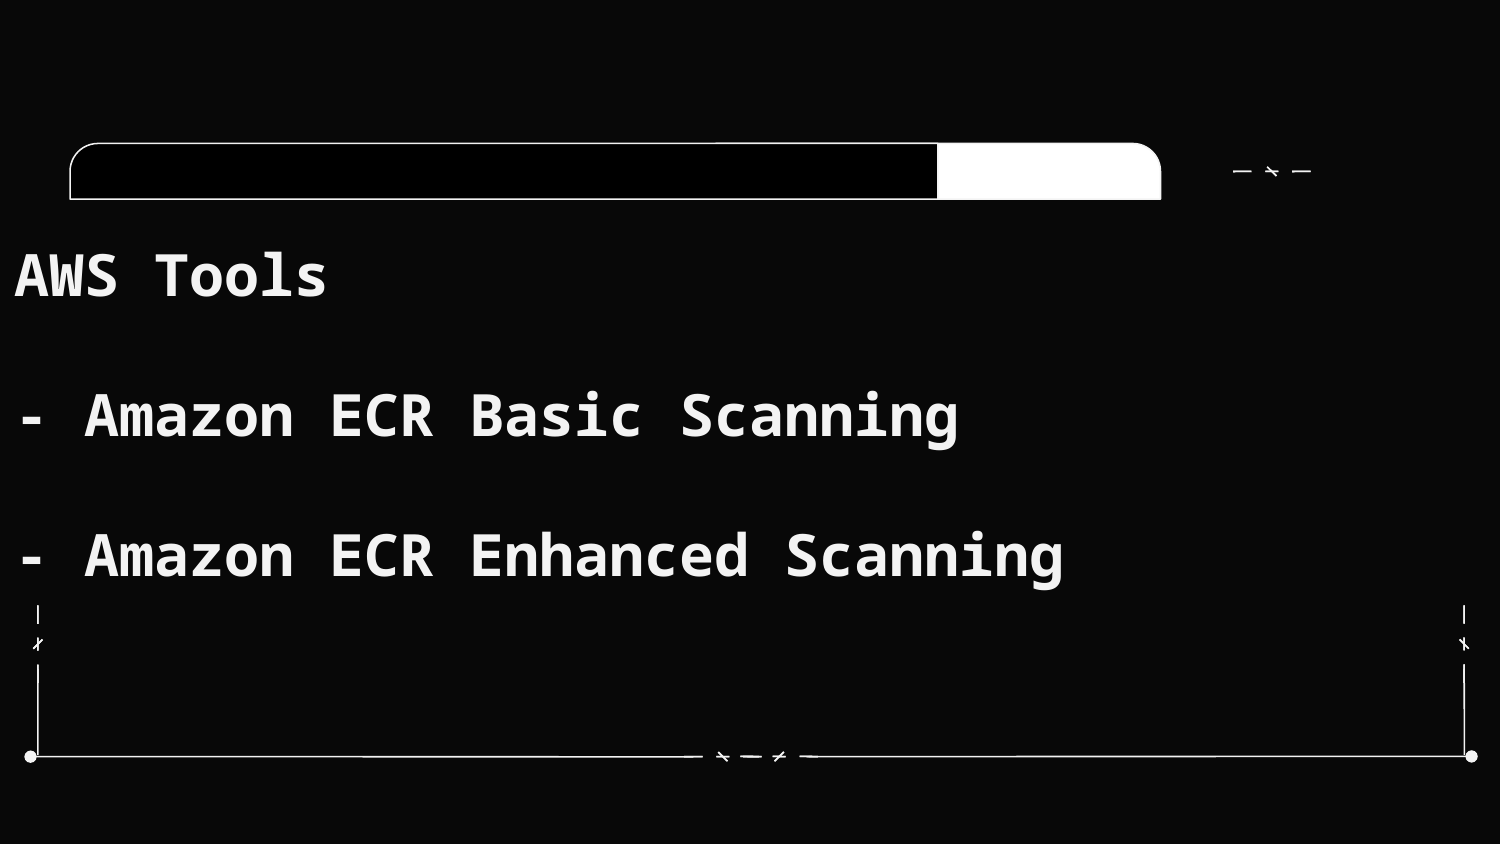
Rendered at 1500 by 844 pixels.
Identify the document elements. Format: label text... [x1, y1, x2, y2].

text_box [69, 143, 1161, 200]
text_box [1232, 166, 1311, 177]
title AWS Tools - Amazon ECR Basic Scanning - Amazon ECR Enhanced Scanning [0, 265, 1447, 561]
